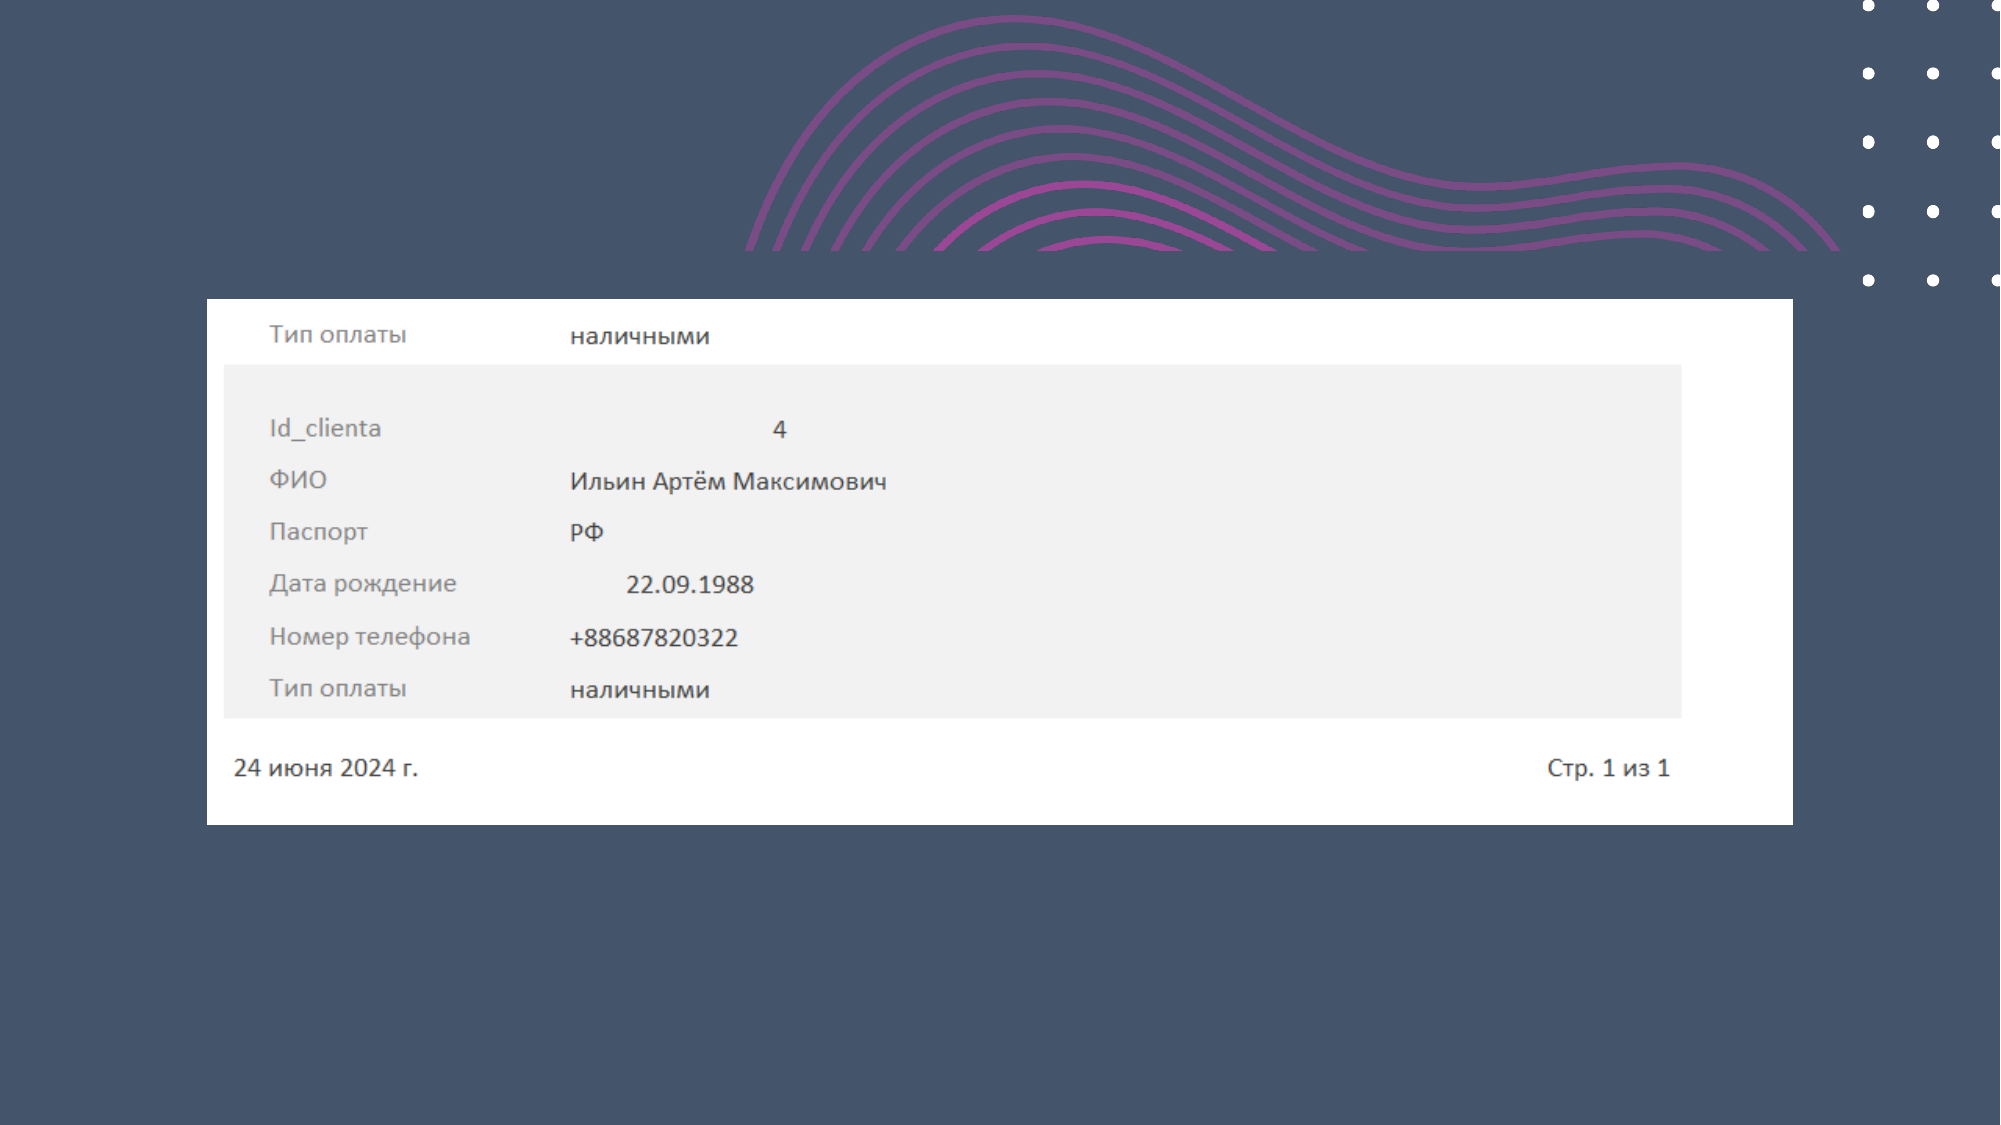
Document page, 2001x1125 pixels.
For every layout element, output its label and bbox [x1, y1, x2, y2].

picture [207, 299, 1793, 825]
picture [728, 0, 2001, 309]
